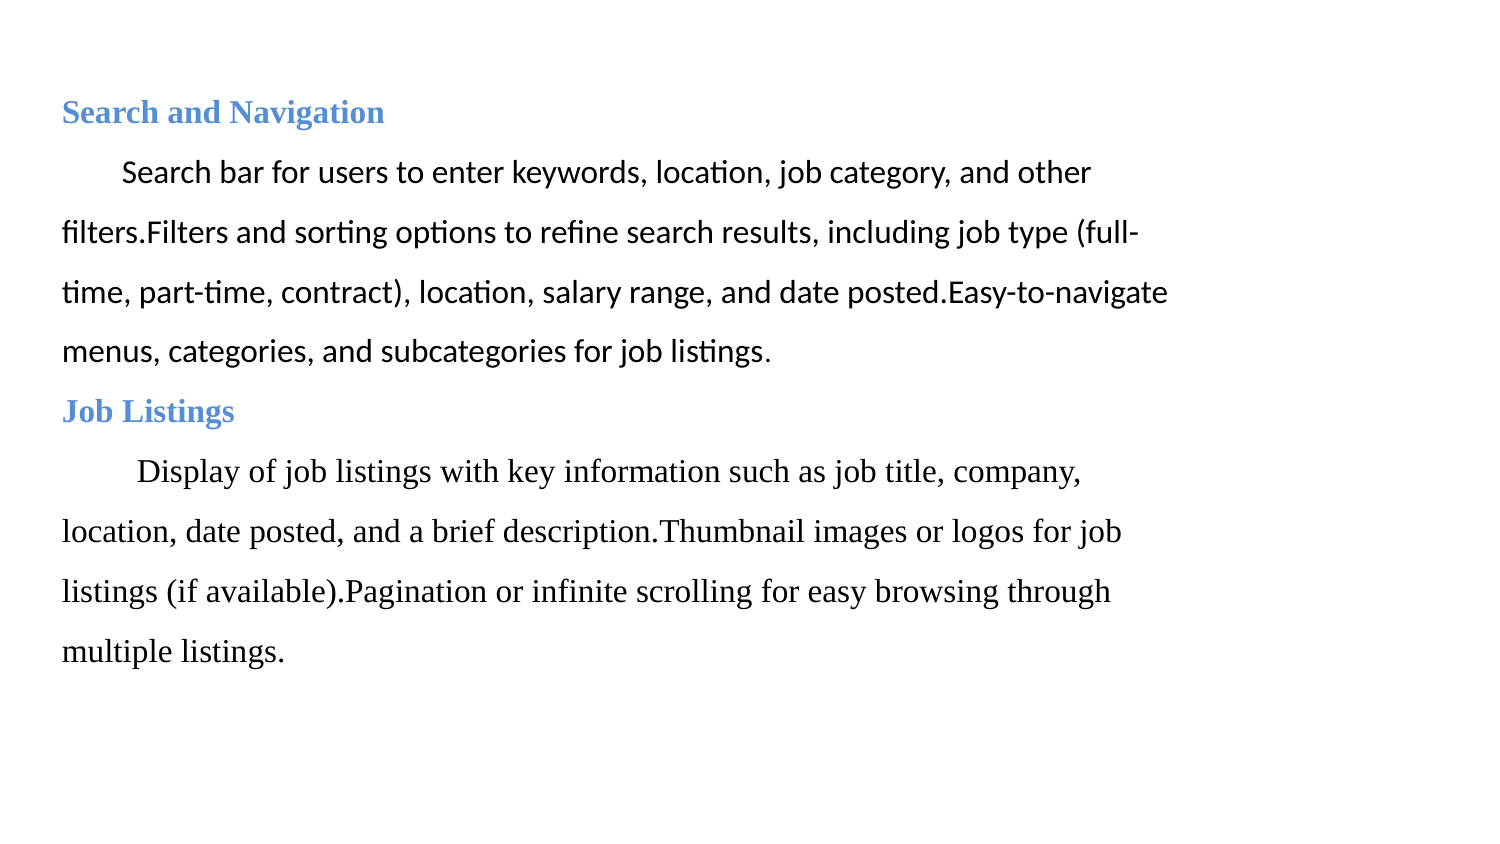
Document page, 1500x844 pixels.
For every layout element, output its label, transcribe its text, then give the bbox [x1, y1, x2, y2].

title Search and Navigation Search bar for users to enter keywords, location, job category, and other filters.Filters and sorting options to refine search results, including job type (full-time, part-time, contract), location, salary range, and date posted.Easy-to-navigate menus, categories, and subcategories for job listings. Job Listings Display of job listings with key information such as job title, company, location, date posted, and a brief description.Thumbnail images or logos for job listings (if available).Pagination or infinite scrolling for easy browsing through multiple listings. [61, 70, 1178, 737]
